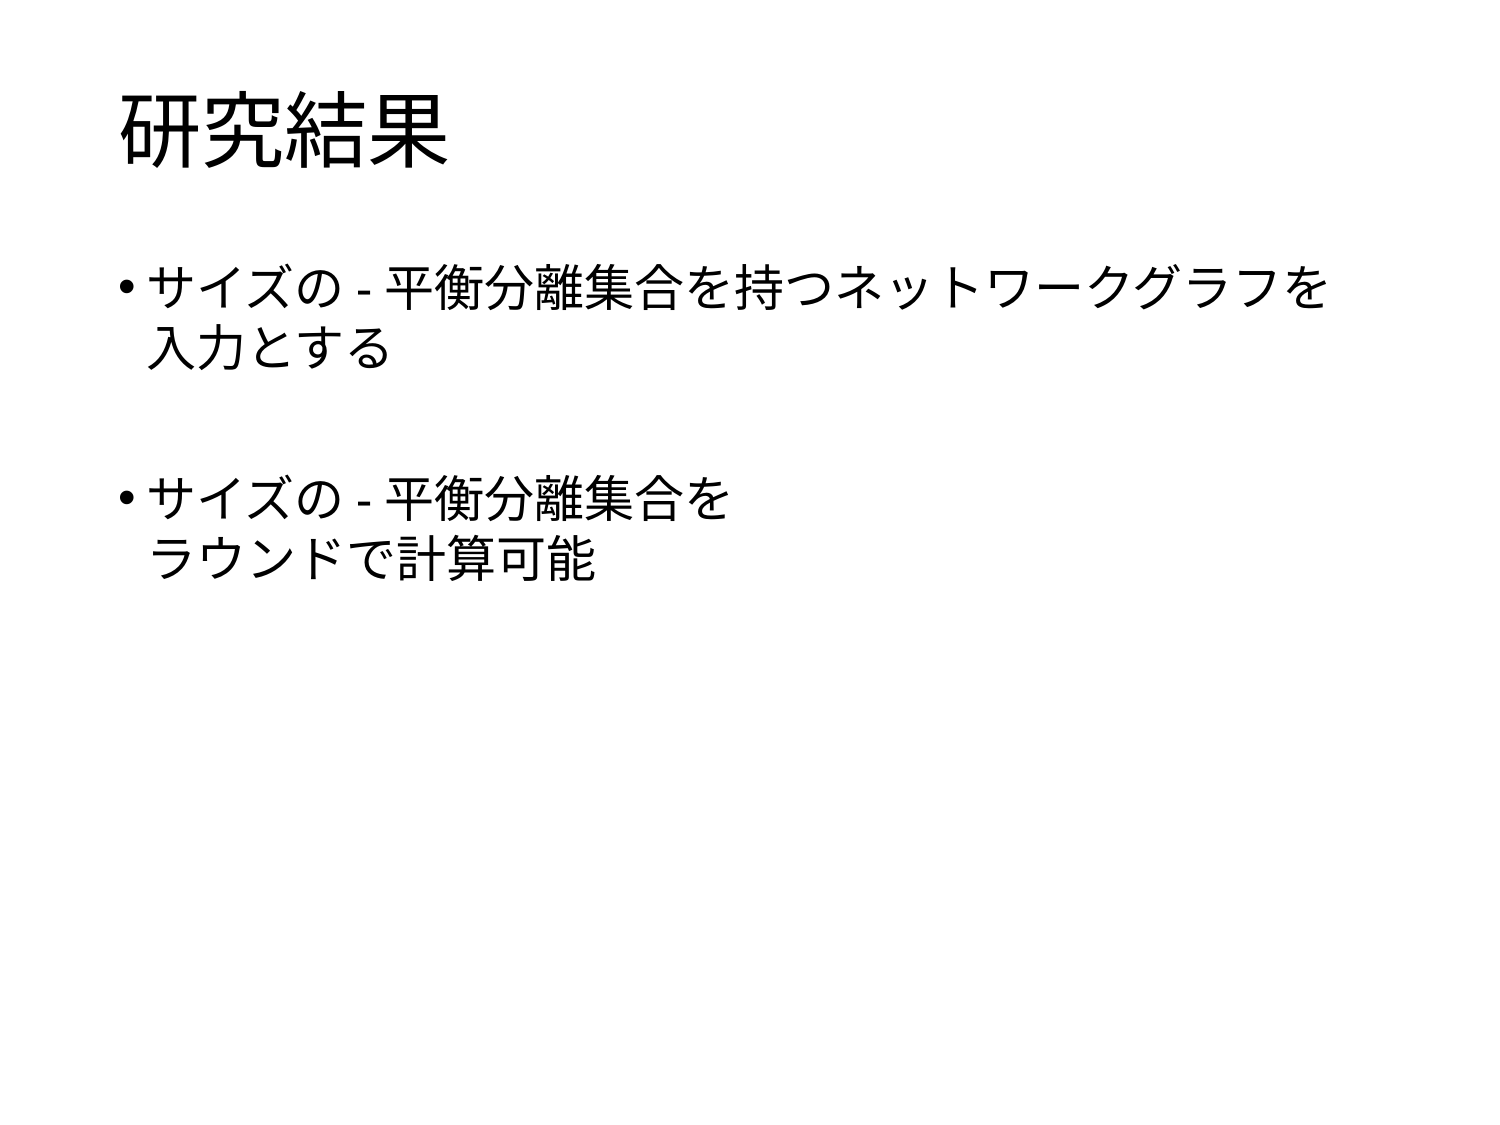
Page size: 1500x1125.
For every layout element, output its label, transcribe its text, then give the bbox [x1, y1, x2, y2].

title 研究結果 [103, 59, 1397, 209]
